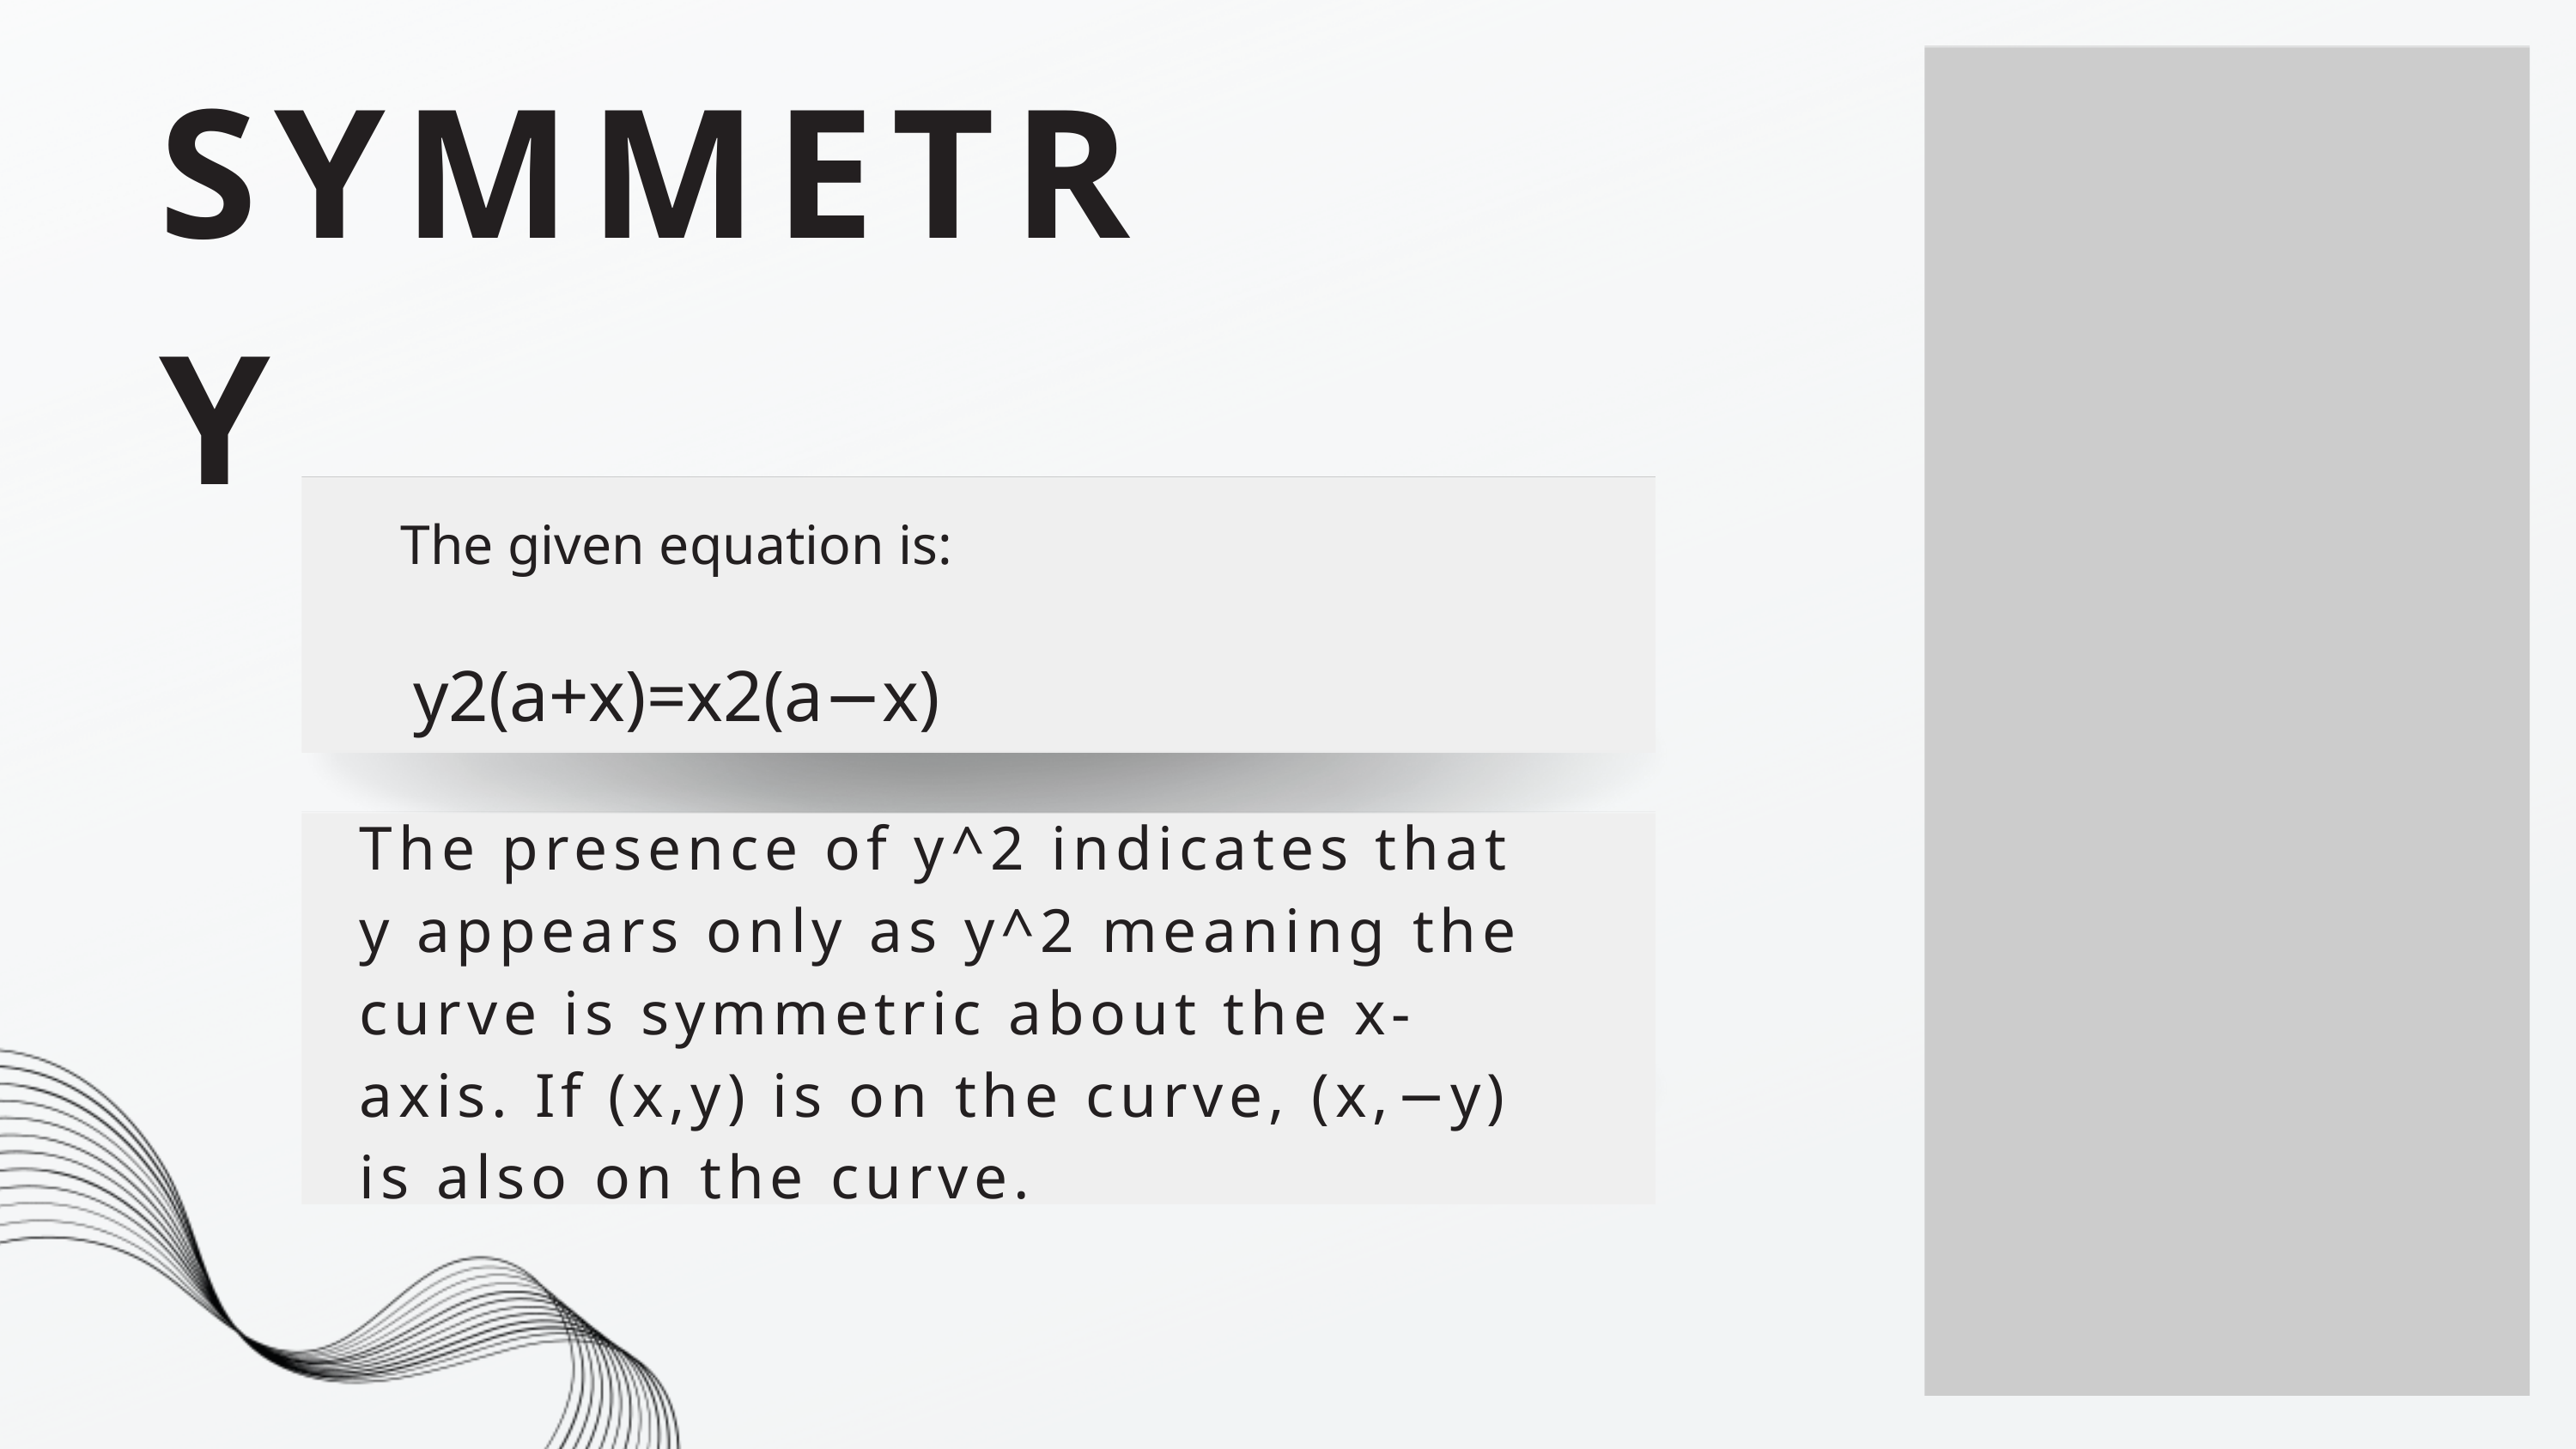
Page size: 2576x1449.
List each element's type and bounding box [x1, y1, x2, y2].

text_box [0, 0, 2576, 1449]
text_box [301, 1015, 1676, 1161]
text_box [301, 679, 1676, 826]
